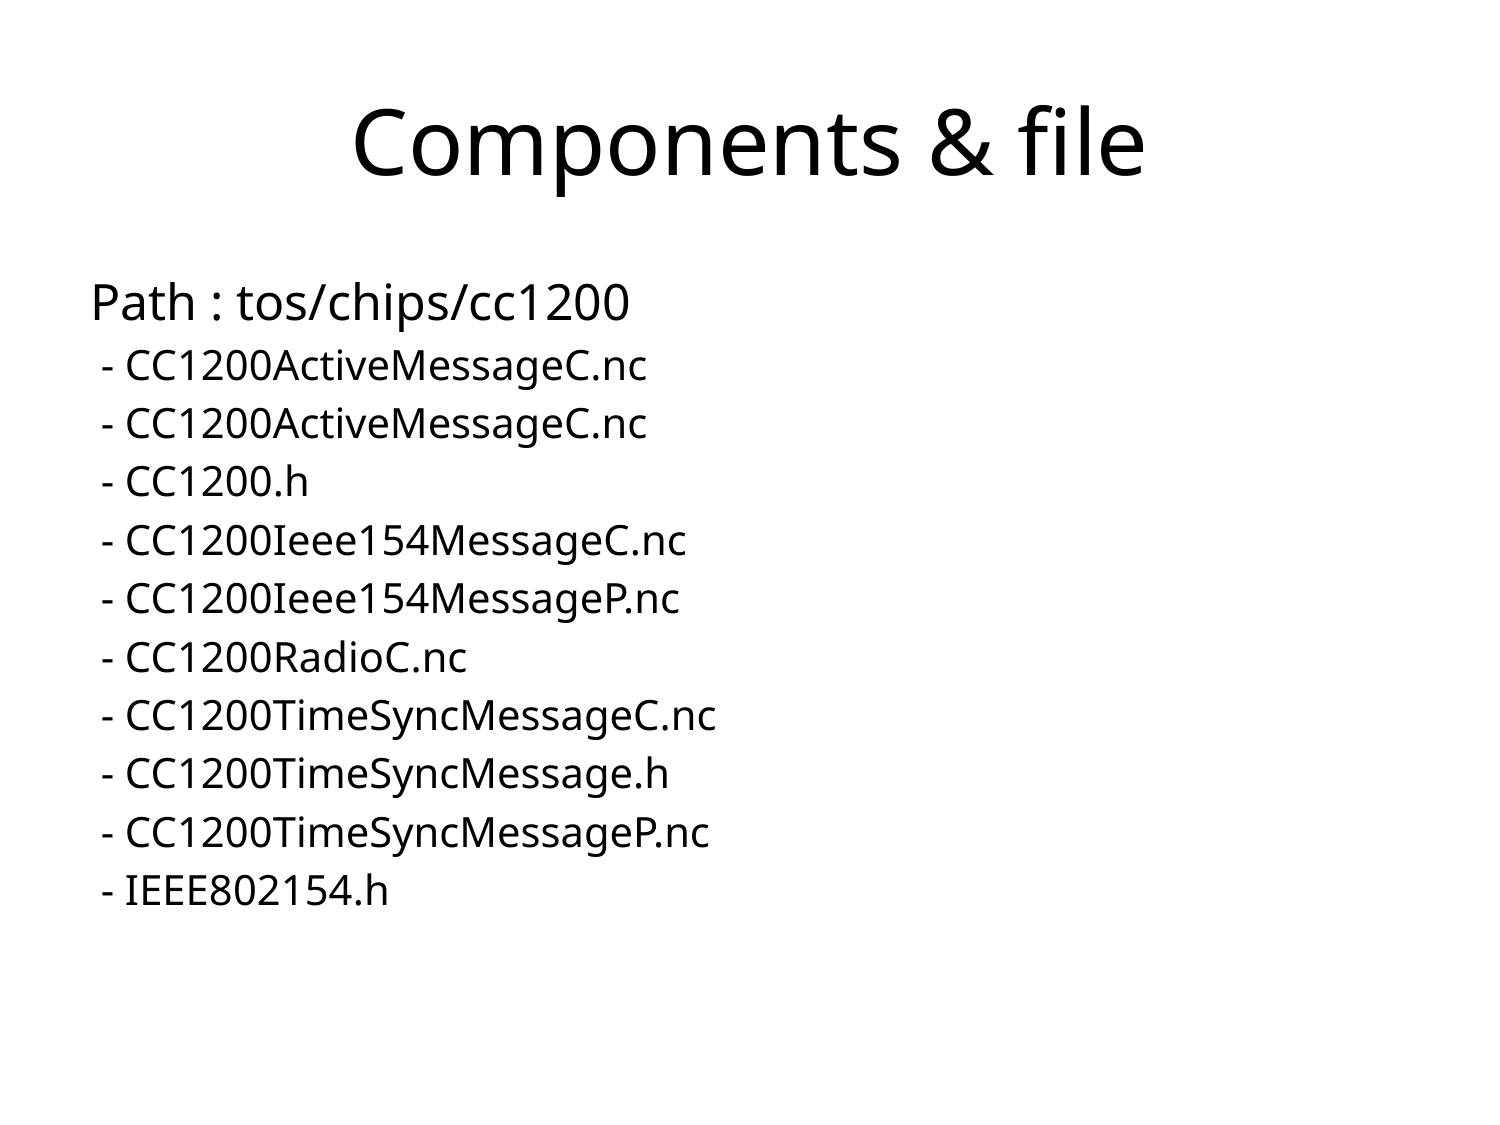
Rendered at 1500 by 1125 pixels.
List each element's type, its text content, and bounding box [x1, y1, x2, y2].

list Path : tos/chips/cc1200 - CC1200ActiveMessageC.nc - CC1200ActiveMessageC.nc - CC1200.h - CC1200Ieee154MessageC.nc - CC1200Ieee154MessageP.nc - CC1200RadioC.nc - CC1200TimeSyncMessageC.nc - CC1200TimeSyncMessage.h - CC1200TimeSyncMessageP.nc - IEEE802154.h [75, 262, 1425, 1005]
title Components & file [75, 45, 1425, 233]
